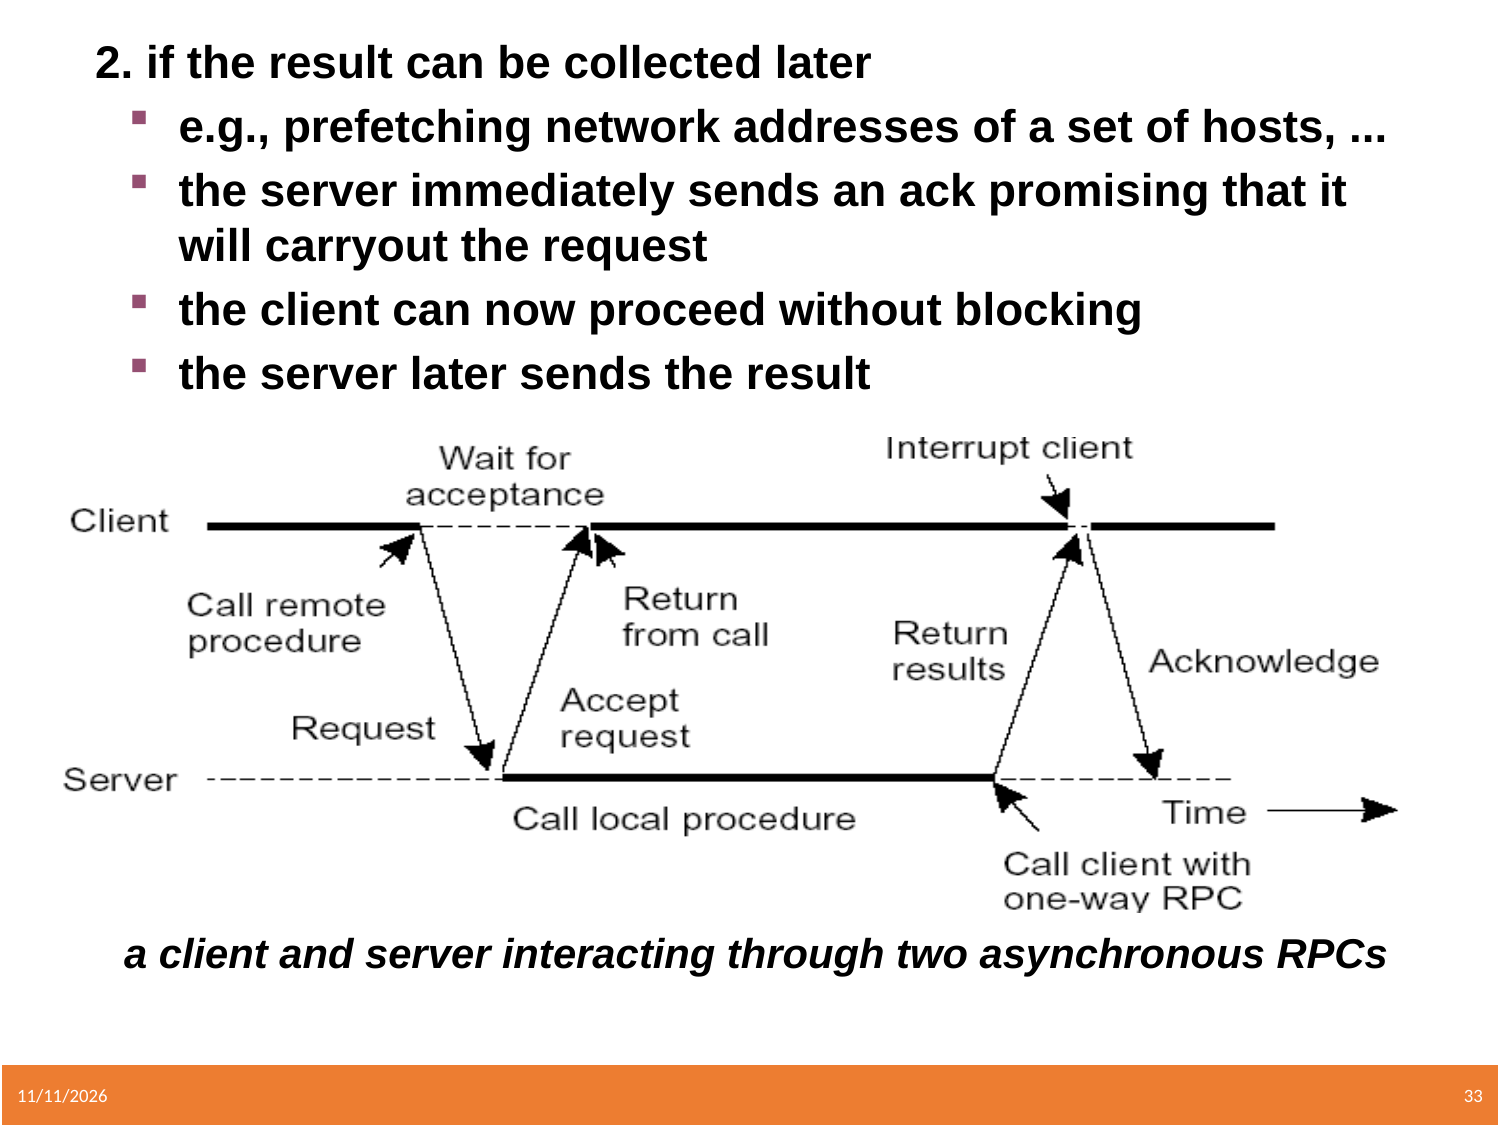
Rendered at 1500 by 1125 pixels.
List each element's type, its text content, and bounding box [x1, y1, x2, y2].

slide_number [2, 1065, 1160, 1125]
slide_number 33 [1160, 1065, 1498, 1125]
text_box 2. if the result can be collected later e.g., prefetching network addresses of a set of hosts, ... the server immediately sends an ack promising that it will carryout the request the client can now proceed without blocking the server later sends the result [38, 24, 1437, 363]
picture [62, 437, 1400, 913]
text_box a client and server interacting through two asynchronous RPCs [103, 919, 1410, 982]
